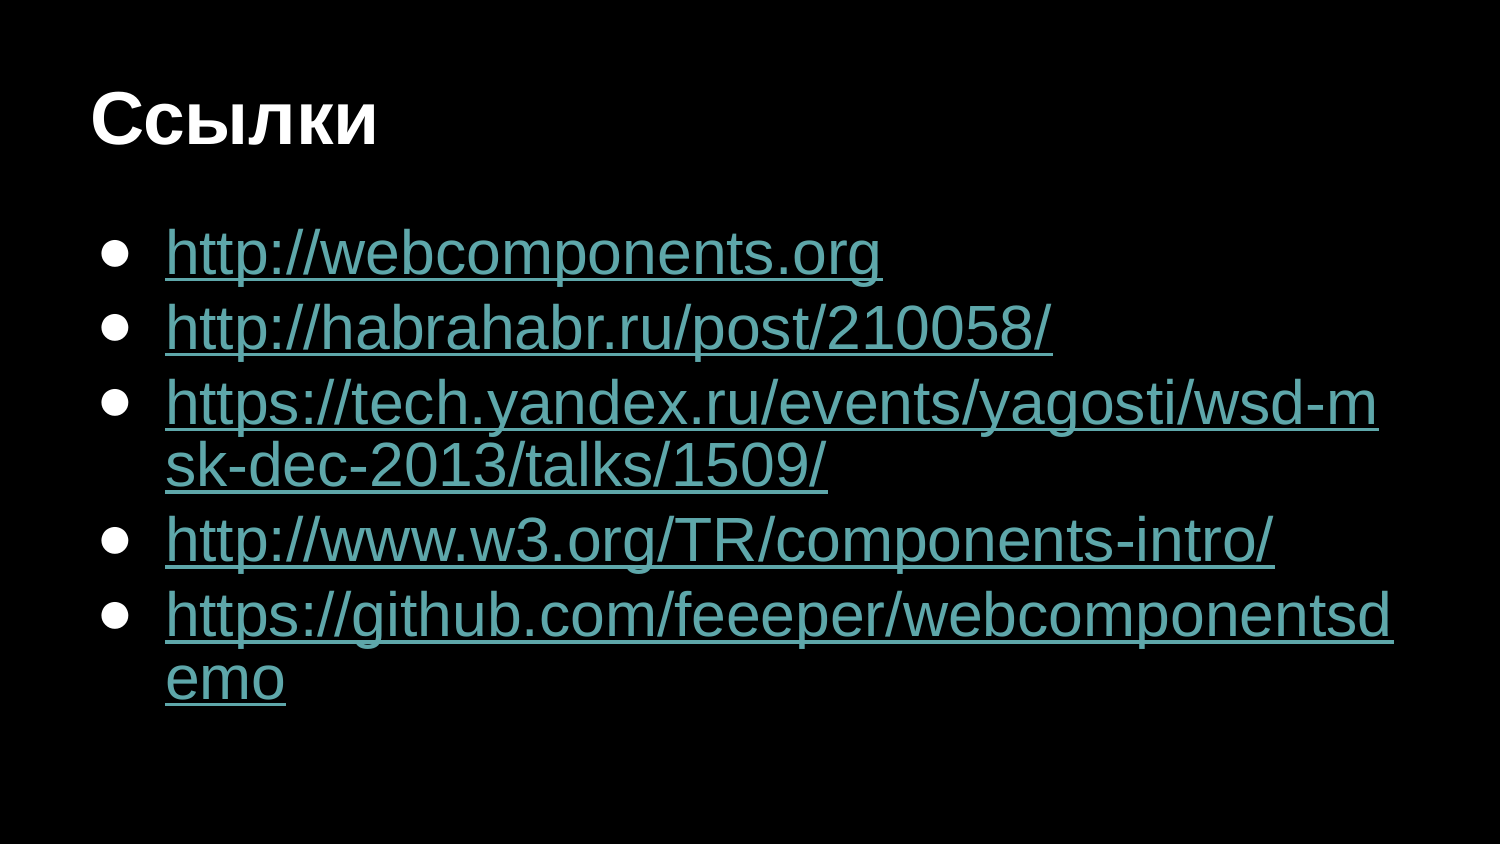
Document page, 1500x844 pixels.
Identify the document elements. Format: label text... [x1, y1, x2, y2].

list http://webcomponents.org http://habrahabr.ru/post/210058/ https://tech.yandex.ru/events/yagosti/wsd-msk-dec-2013/talks/1509/ http://www.w3.org/TR/components-intro/ https://github.com/feeeper/webcomponentsdemo [75, 196, 1425, 702]
title Ссылки [75, 3, 1425, 175]
